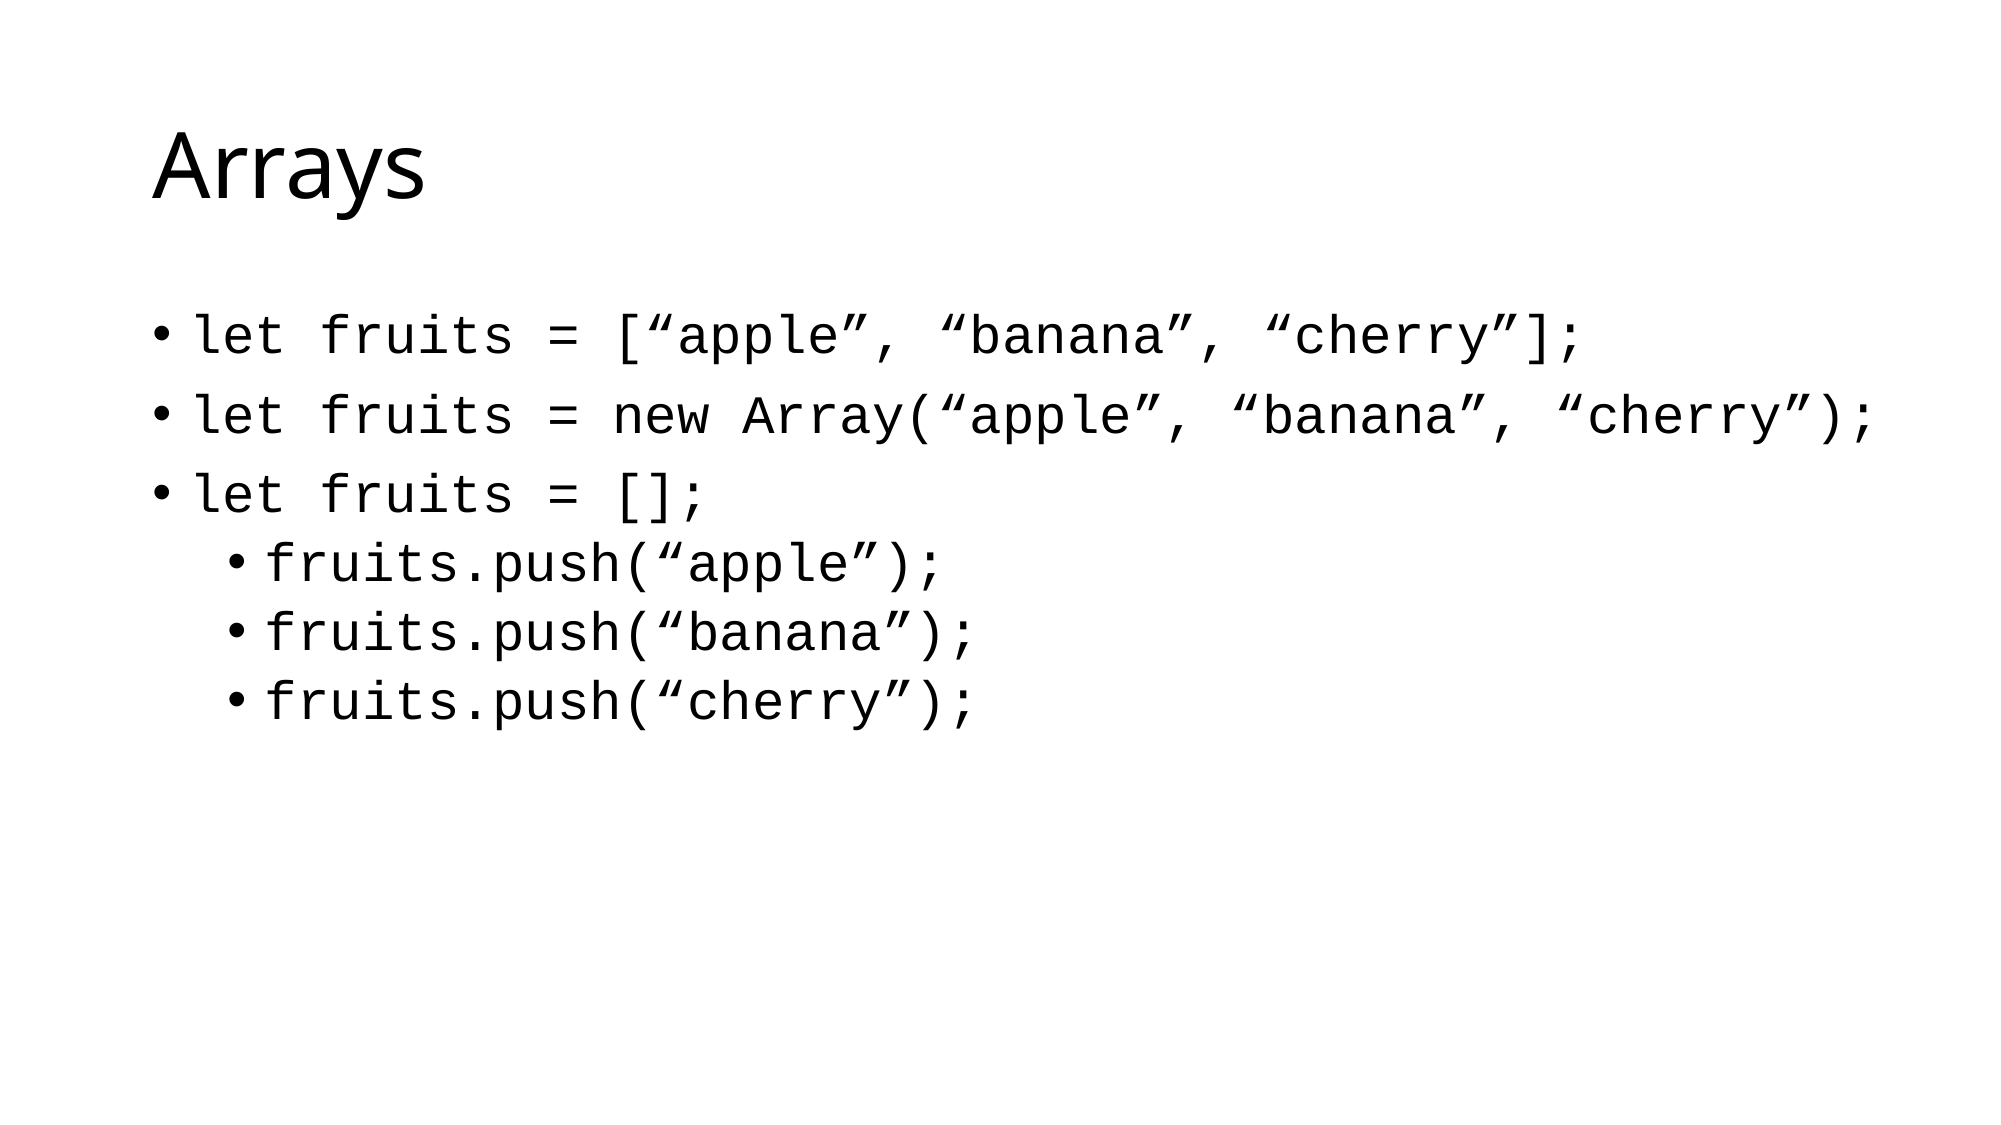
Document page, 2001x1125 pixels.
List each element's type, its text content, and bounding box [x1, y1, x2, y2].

list let fruits = [“apple”, “banana”, “cherry”]; let fruits = new Array(“apple”, “banana”, “cherry”); let fruits = []; fruits.push(“apple”); fruits.push(“banana”); fruits.push(“cherry”); [137, 299, 1961, 1090]
title Arrays [137, 59, 1863, 278]
